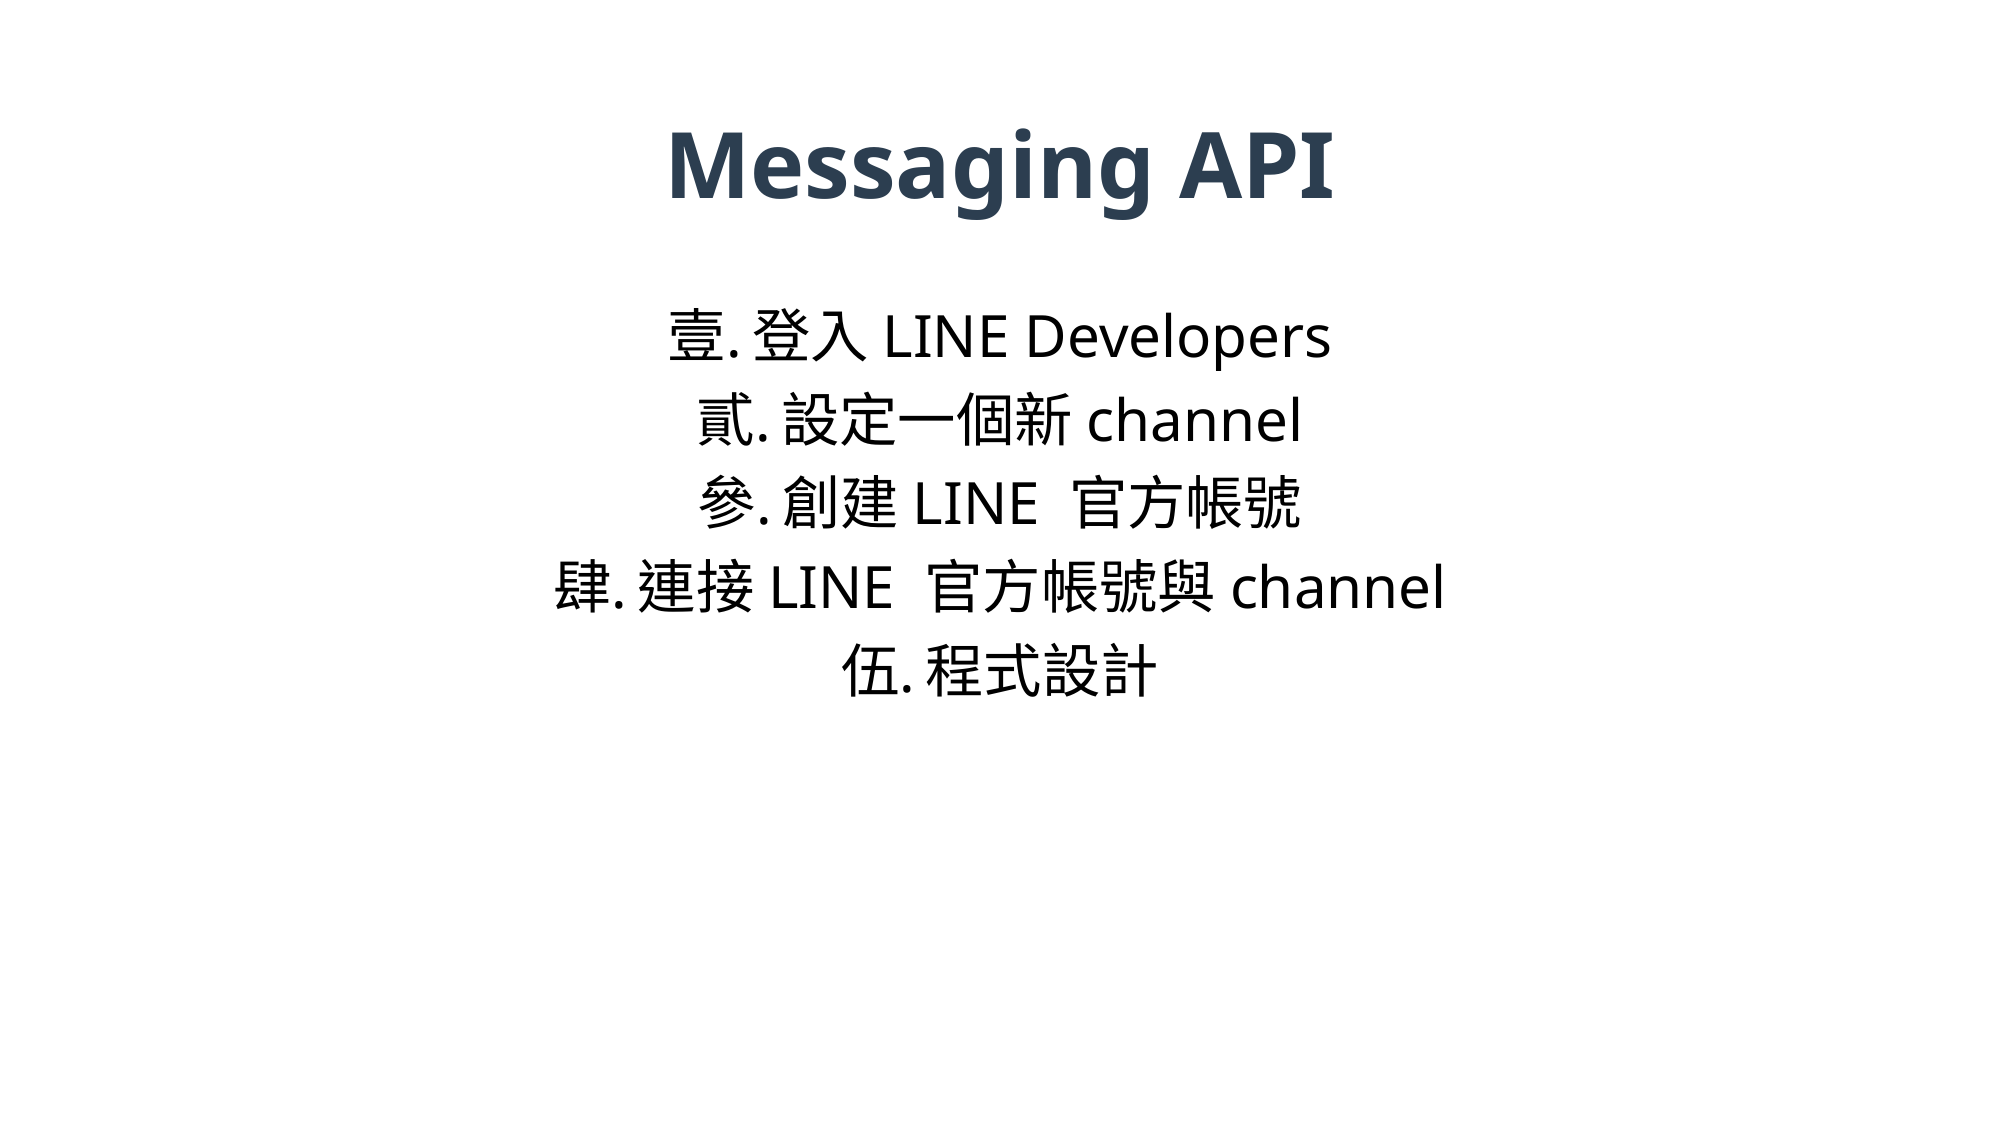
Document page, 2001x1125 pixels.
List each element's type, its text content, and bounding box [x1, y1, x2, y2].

title Messaging API [137, 59, 1863, 278]
list 登入LINE Developers 設定一個新channel 創建LINE 官方帳號 連接LINE 官方帳號與channel 程式設計 [137, 299, 1863, 1014]
